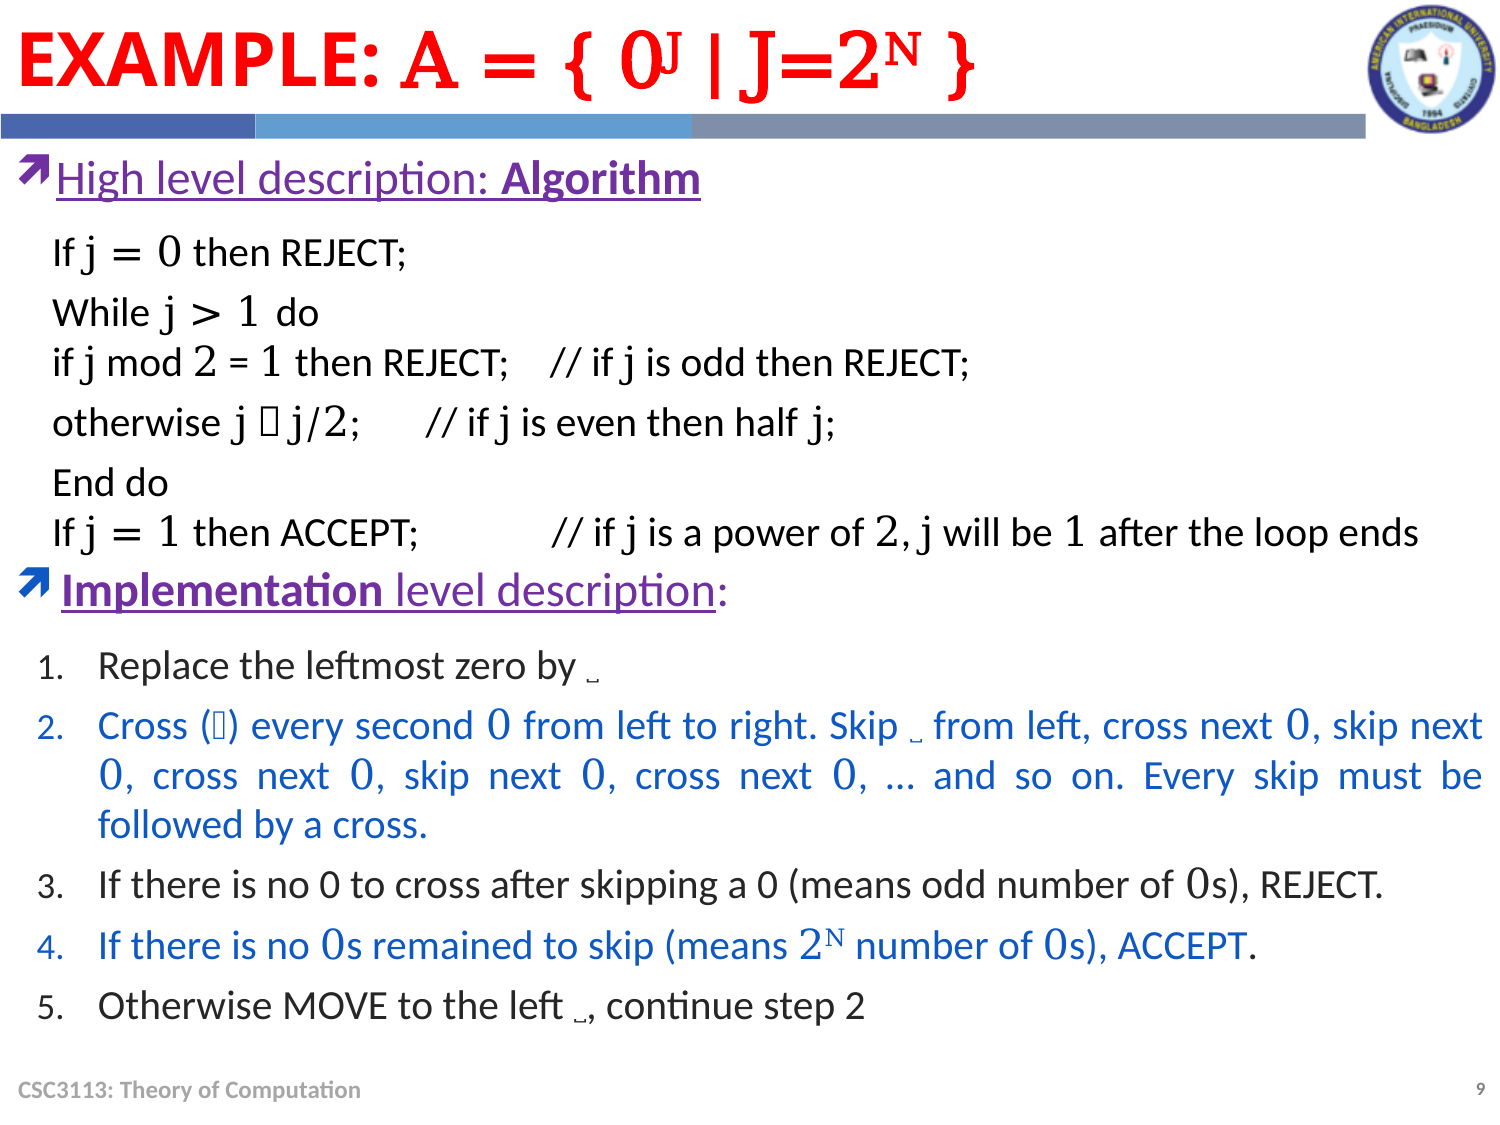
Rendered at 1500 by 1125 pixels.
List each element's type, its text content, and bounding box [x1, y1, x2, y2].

picture [1365, 2, 1499, 137]
list Example: A = { 0j | j=2n } [0, 0, 1366, 114]
list High level description: Algorithm If j = 0 then REJECT; While j > 1 do if j mod 2 = 1 then REJECT; // if j is odd then REJECT; otherwise j  j/2; // if j is even then half j; End do If j = 1 then ACCEPT; // if j is a power of 2, j will be 1 after the loop ends Implementation level description: Replace the leftmost zero by ⌴ Cross () every second 0 from left to right. Skip ⌴ from left, cross next 0, skip next 0, cross next 0, skip next 0, cross next 0, … and so on. Every skip must be followed by a cross. If there is no 0 to cross after skipping a 0 (means odd number of 0s), REJECT. If there is no 0s remained to skip (means 2N number of 0s), ACCEPT. Otherwise MOVE to the left ⌴, continue step 2 [0, 138, 1499, 1056]
footer CSC3113: Theory of Computation [3, 1058, 1008, 1119]
